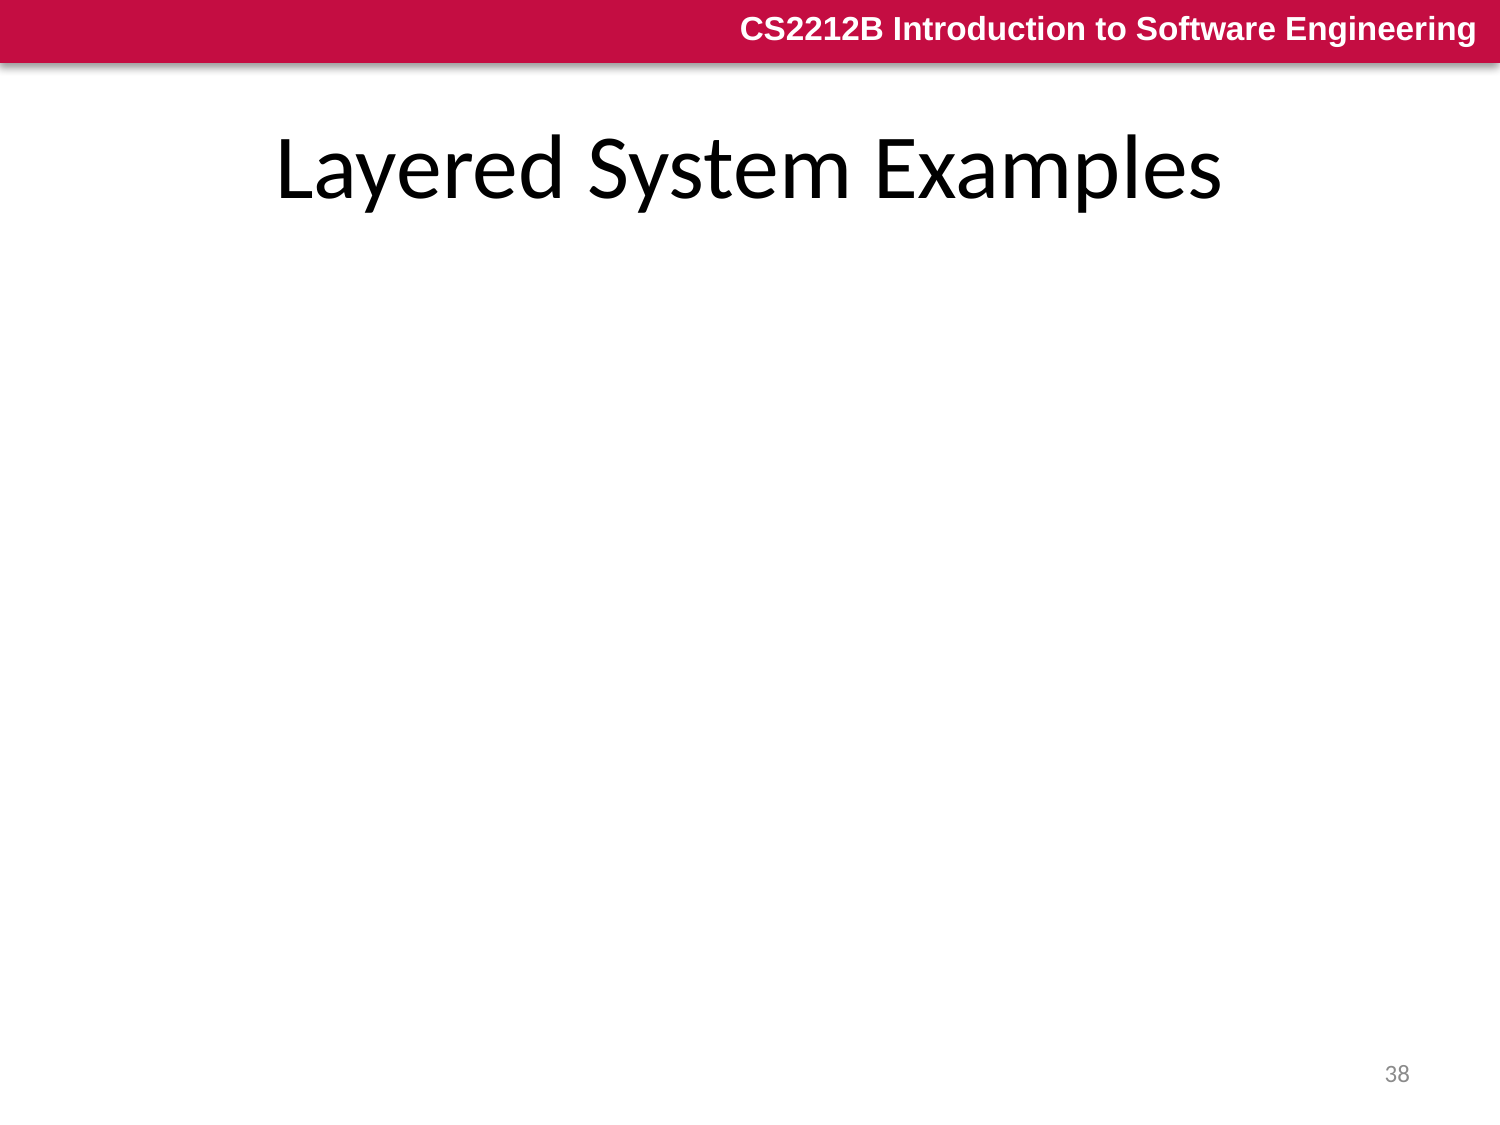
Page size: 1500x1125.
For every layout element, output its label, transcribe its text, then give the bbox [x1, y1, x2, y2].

picture [0, 0, 1500, 63]
slide_number 38 [1074, 1042, 1425, 1103]
title Layered System Examples [112, 99, 1388, 288]
